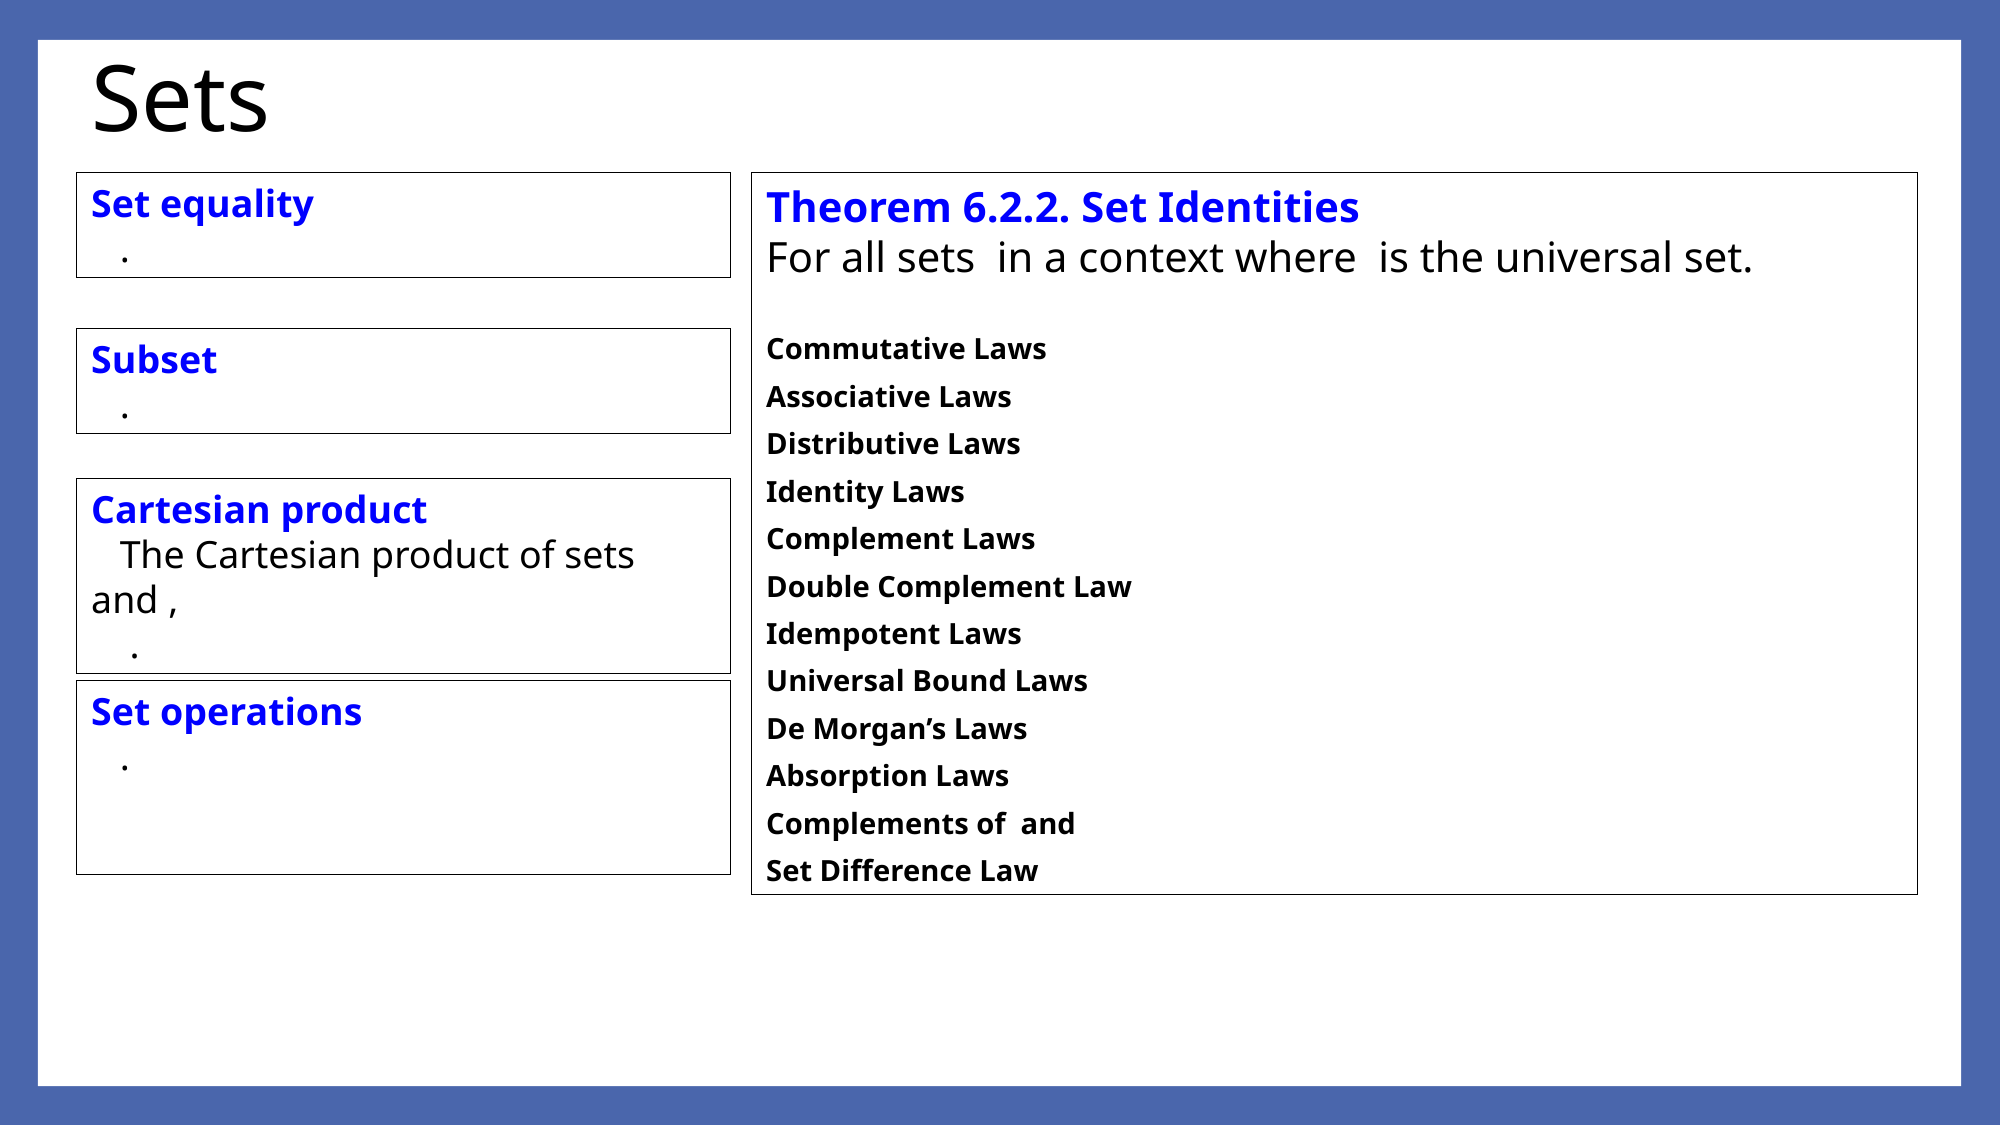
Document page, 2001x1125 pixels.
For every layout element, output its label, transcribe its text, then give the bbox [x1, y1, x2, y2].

text_box Sets [76, 32, 373, 157]
